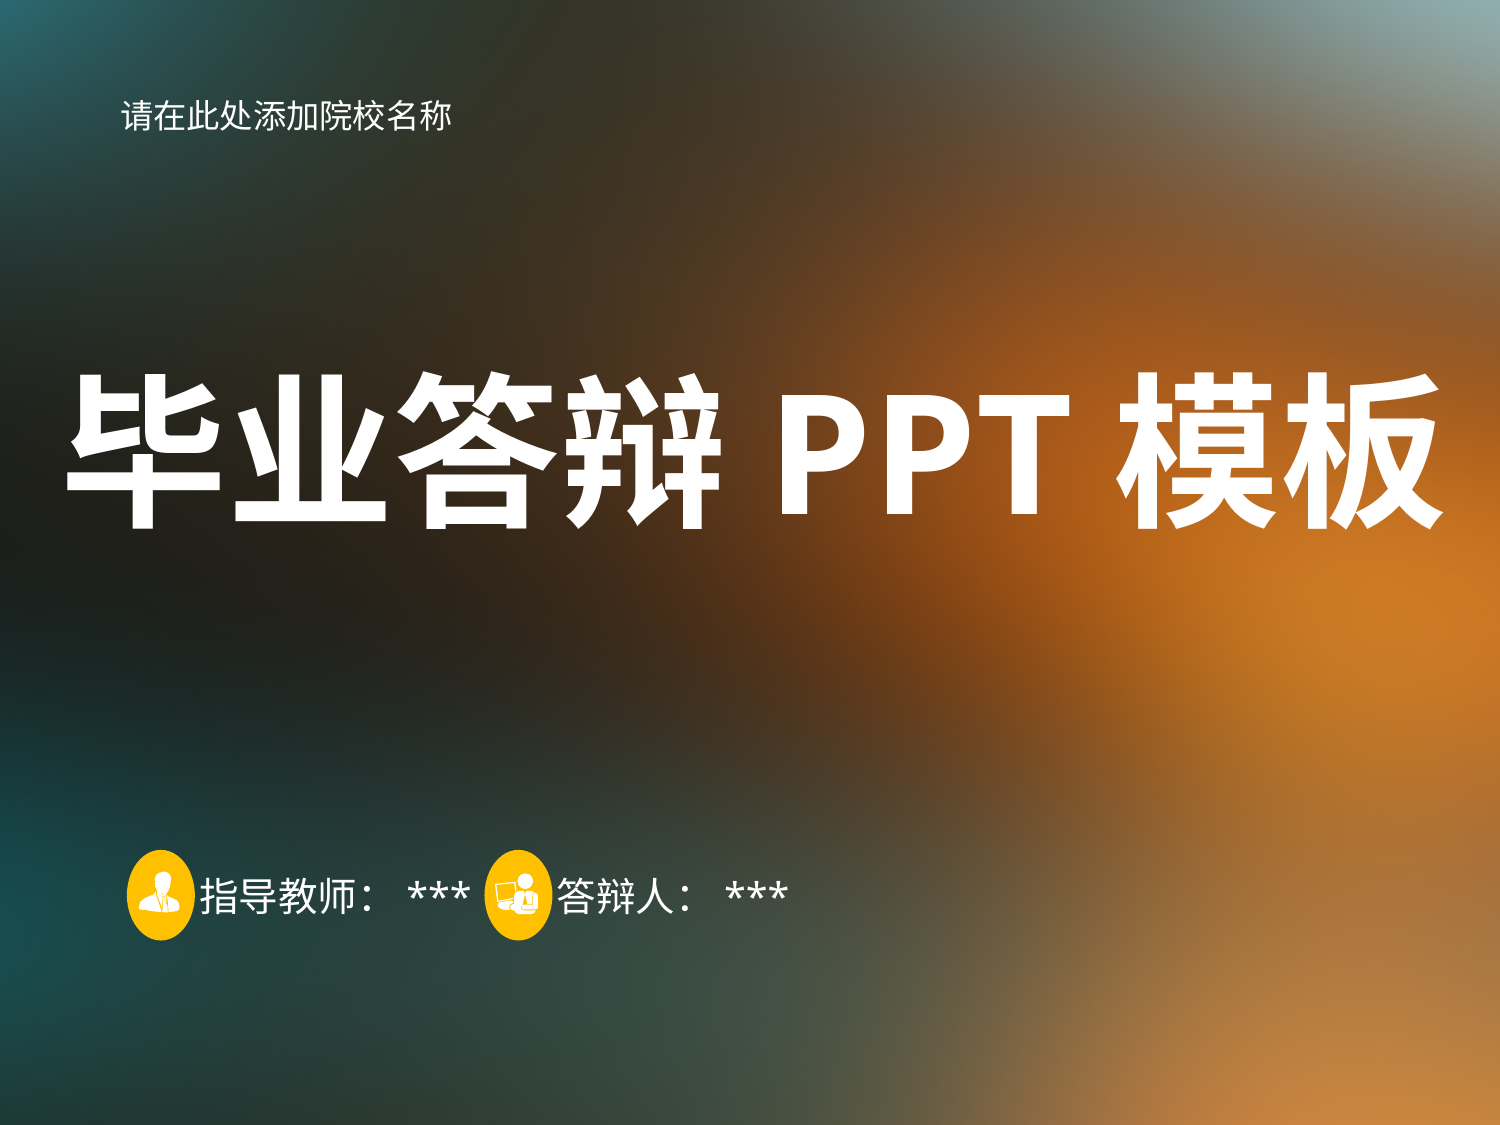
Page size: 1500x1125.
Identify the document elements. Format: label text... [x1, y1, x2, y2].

text_box 指导教师：*** [195, 864, 484, 928]
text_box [126, 849, 195, 941]
picture [0, 0, 1500, 1125]
text_box 请在此处添加院校名称 [105, 87, 469, 143]
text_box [484, 849, 553, 941]
text_box 毕业答辩PPT模板 [45, 339, 1462, 555]
text_box 答辩人：*** [553, 864, 805, 928]
